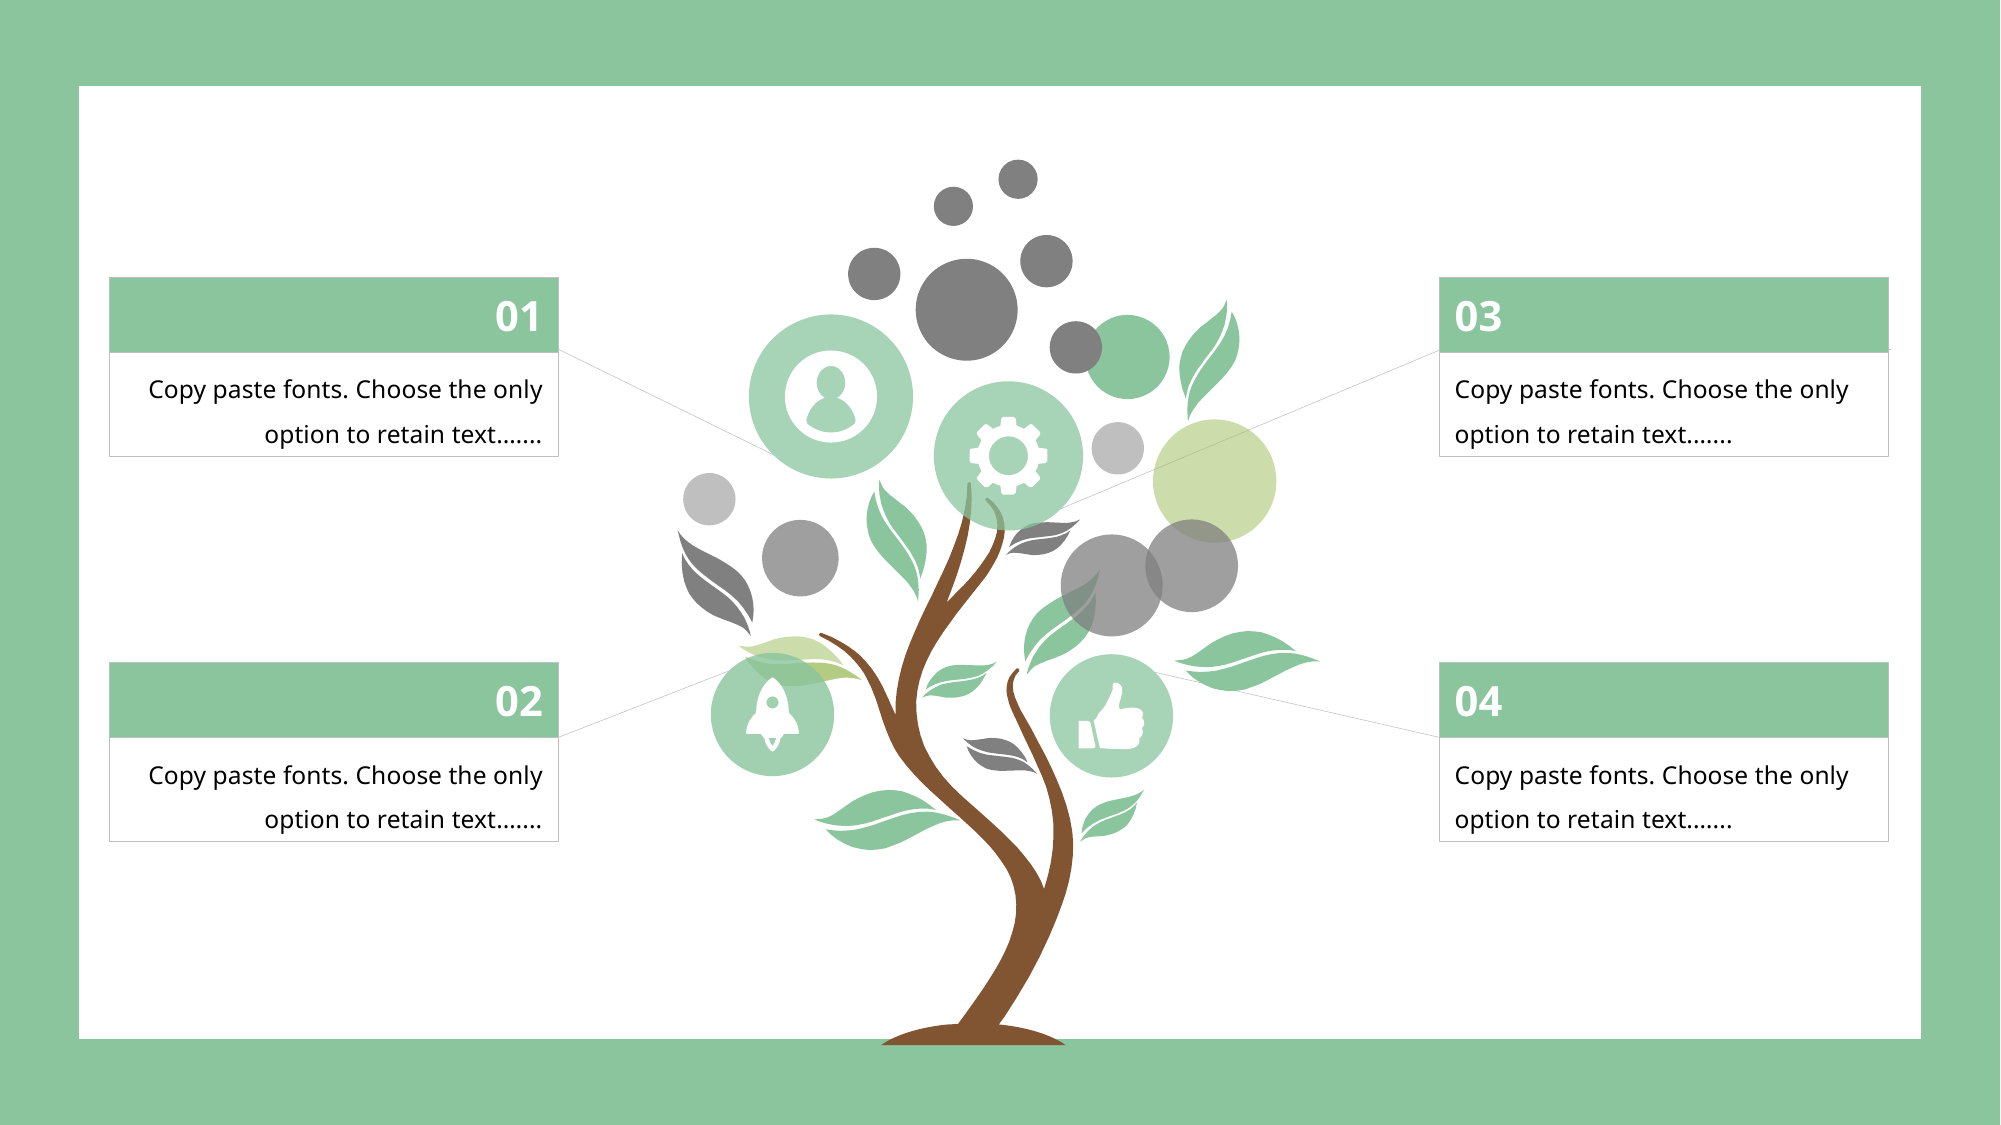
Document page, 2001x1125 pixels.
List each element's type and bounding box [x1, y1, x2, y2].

text_box [932, 380, 1063, 532]
text_box [109, 662, 559, 670]
text_box [682, 471, 737, 527]
text_box [559, 349, 773, 455]
text_box [710, 652, 835, 777]
text_box [1174, 672, 1889, 738]
text_box [866, 479, 927, 602]
text_box [109, 738, 559, 842]
text_box [847, 246, 902, 302]
text_box [1061, 349, 1442, 509]
text_box [1439, 277, 1889, 457]
text_box [962, 737, 1038, 774]
text_box [814, 789, 961, 850]
text_box [1019, 233, 1074, 289]
text_box [1005, 667, 1037, 737]
text_box [877, 739, 1075, 1047]
text_box [1048, 320, 1104, 371]
text_box [997, 158, 1039, 200]
text_box [1095, 313, 1170, 349]
text_box [677, 530, 754, 636]
text_box [86, 94, 1913, 1031]
text_box [862, 517, 1006, 789]
text_box [1062, 533, 1161, 638]
text_box [1179, 299, 1240, 422]
text_box [783, 349, 879, 444]
text_box [761, 518, 840, 598]
text_box [818, 631, 832, 636]
text_box [1158, 509, 1271, 541]
text_box [762, 313, 915, 480]
text_box [1439, 738, 1889, 842]
text_box [1144, 518, 1240, 614]
text_box [1174, 631, 1321, 692]
text_box [109, 670, 710, 738]
text_box [738, 636, 862, 687]
text_box [1439, 662, 1889, 672]
text_box [109, 277, 559, 457]
text_box [1006, 519, 1081, 556]
text_box [1080, 789, 1145, 842]
text_box [1023, 569, 1101, 675]
text_box [932, 185, 975, 228]
text_box [1049, 654, 1174, 778]
text_box [968, 415, 1049, 496]
text_box [914, 257, 1019, 362]
text_box [922, 661, 997, 698]
